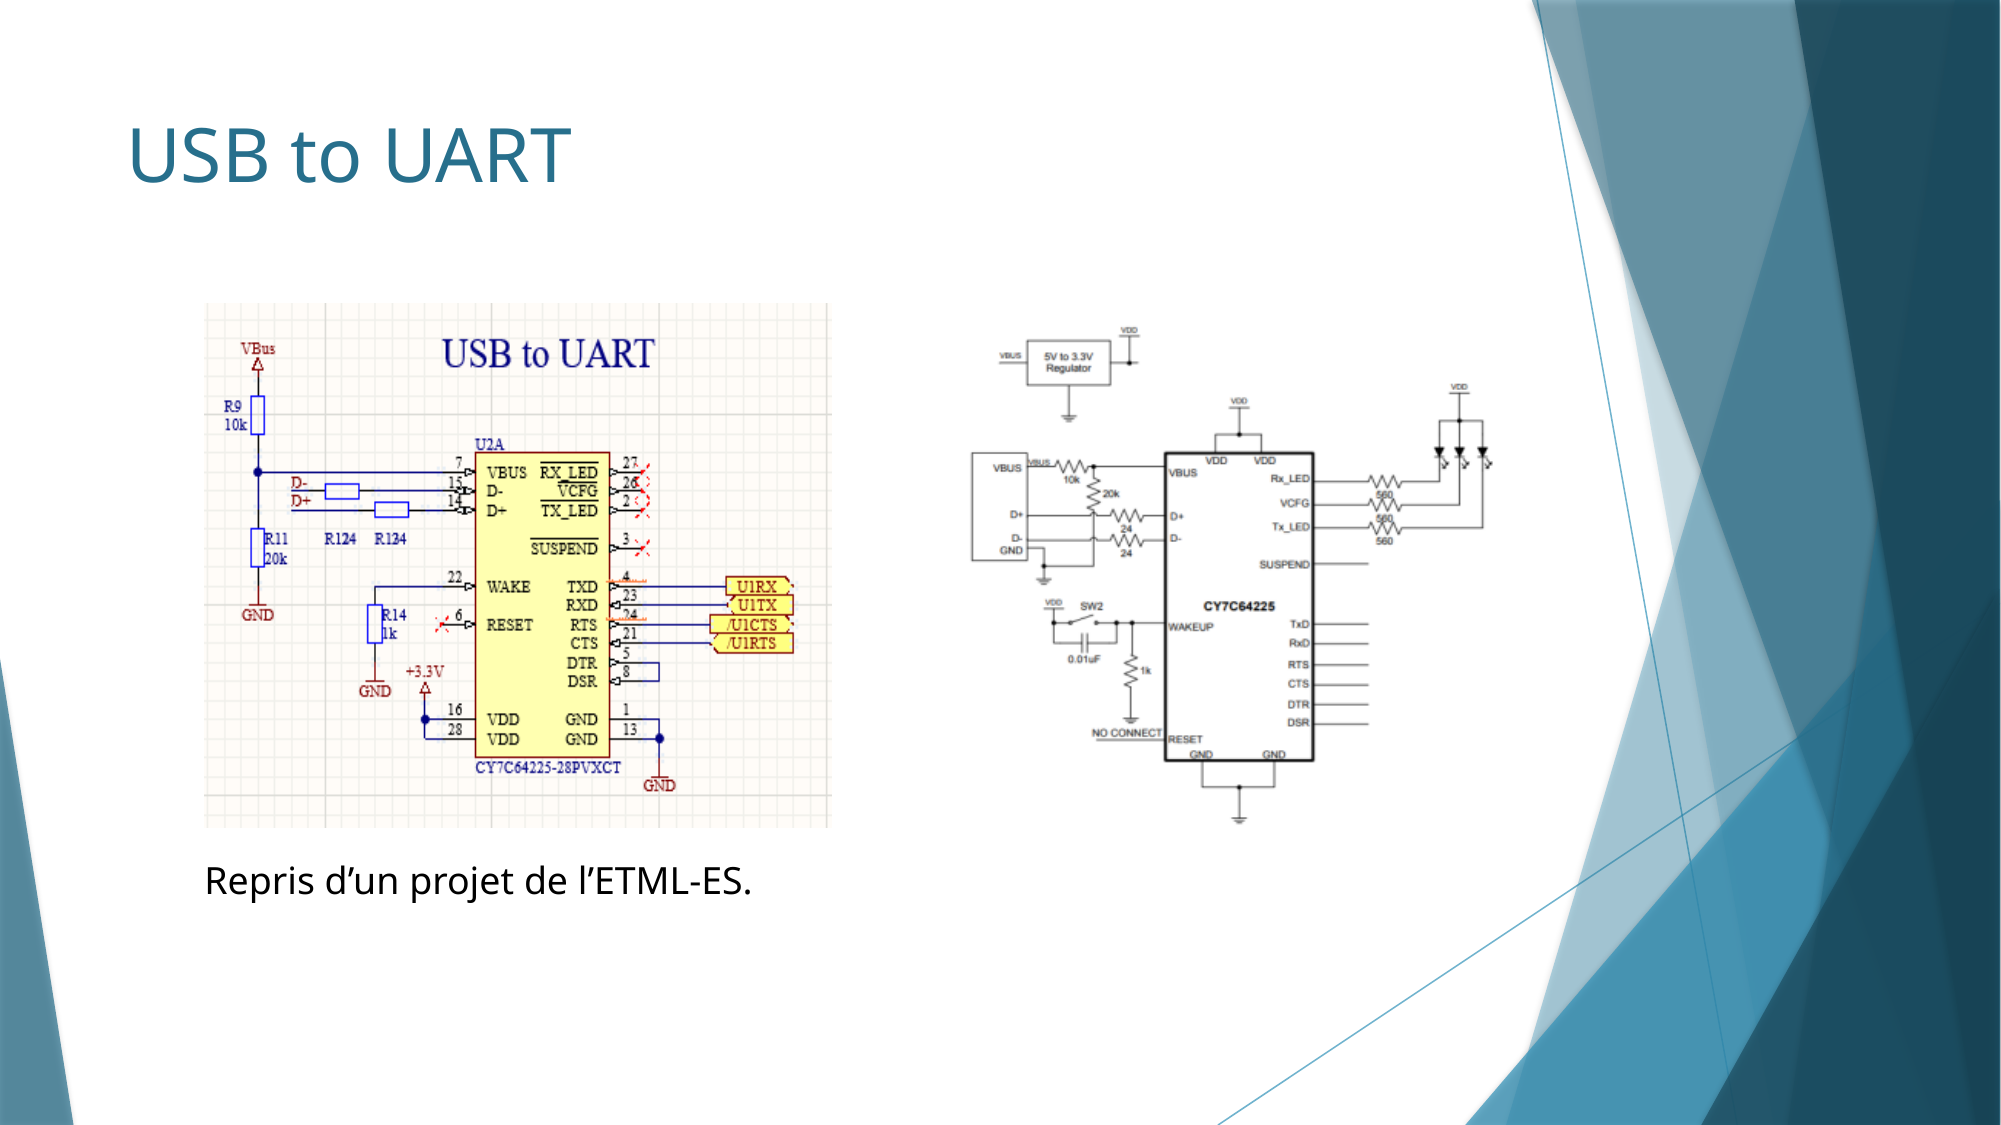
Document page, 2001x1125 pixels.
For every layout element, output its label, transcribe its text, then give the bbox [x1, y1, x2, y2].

title USB to UART [111, 99, 1522, 317]
picture [204, 303, 832, 828]
picture [932, 322, 1562, 828]
text_box Repris d’un projet de l’ETML-ES. [189, 849, 768, 910]
